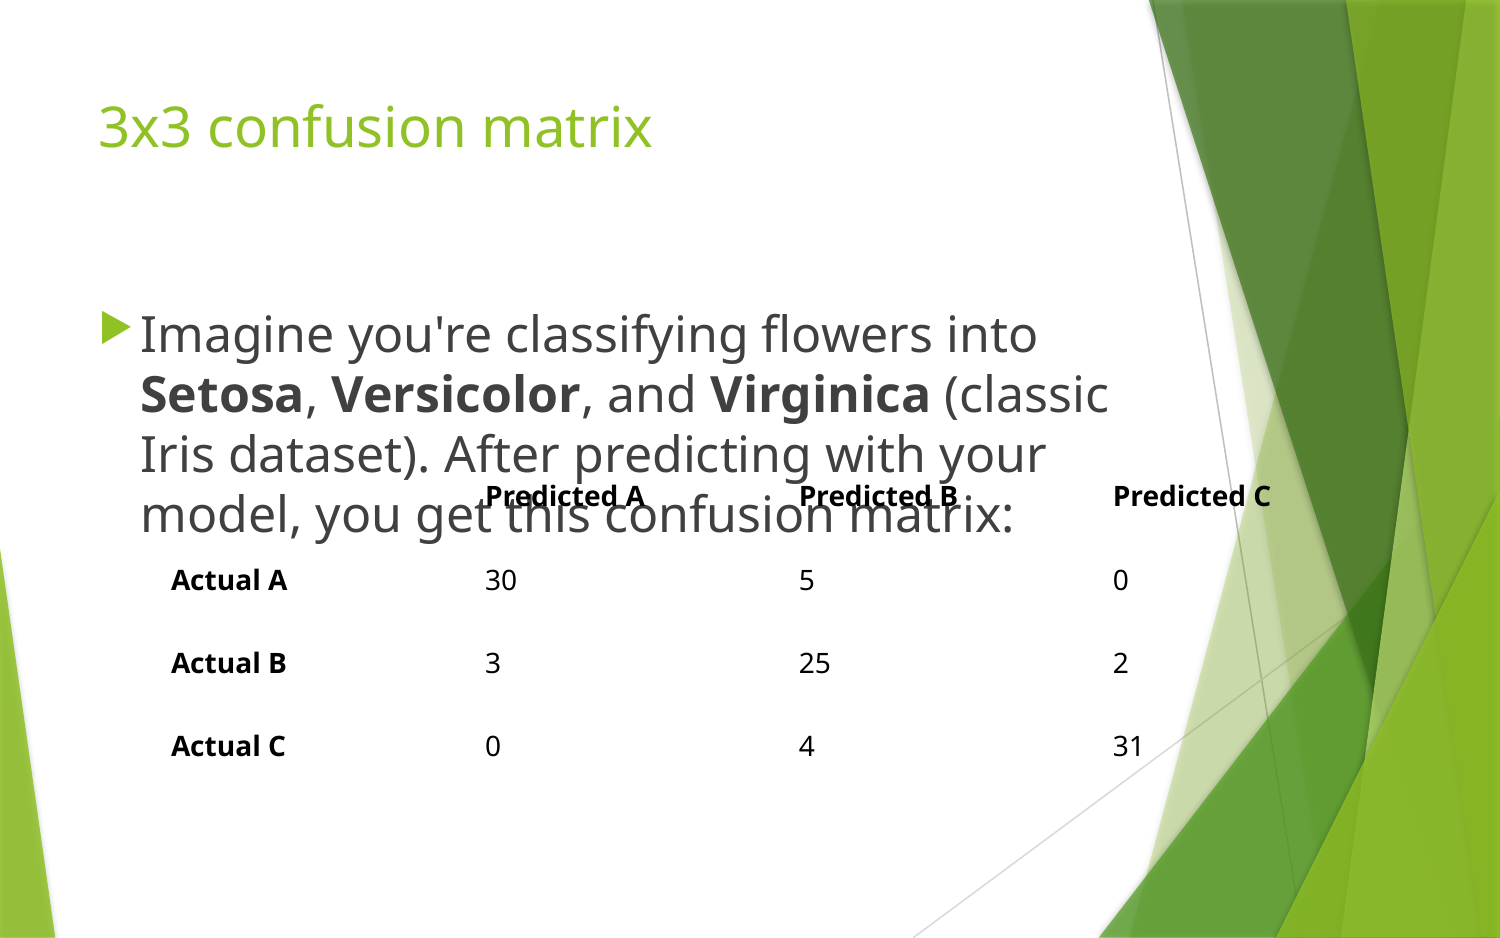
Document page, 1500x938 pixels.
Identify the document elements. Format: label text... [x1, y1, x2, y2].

table_cell 3 [470, 621, 784, 704]
table_header [156, 454, 470, 537]
table_cell 4 [784, 704, 1098, 788]
table_cell 25 [784, 621, 1098, 704]
table_cell Actual C [156, 704, 470, 788]
table_cell 2 [1098, 621, 1412, 704]
table_cell 0 [1098, 537, 1412, 621]
table_cell 0 [470, 704, 784, 788]
title 3x3 confusion matrix [83, 83, 1141, 264]
table_cell 30 [470, 537, 784, 621]
table_header Predicted C [1098, 454, 1412, 537]
list Imagine you're classifying flowers into Setosa, Versicolor, and Virginica (classic Iris dataset). After predicting with your model, you get this confusion matrix: [83, 295, 1141, 826]
table_cell 5 [784, 537, 1098, 621]
table_header Predicted B [784, 454, 1098, 537]
table_header Predicted A [470, 454, 784, 537]
table_cell Actual A [156, 537, 470, 621]
table_cell Actual B [156, 621, 470, 704]
table_cell 31 [1098, 704, 1412, 788]
